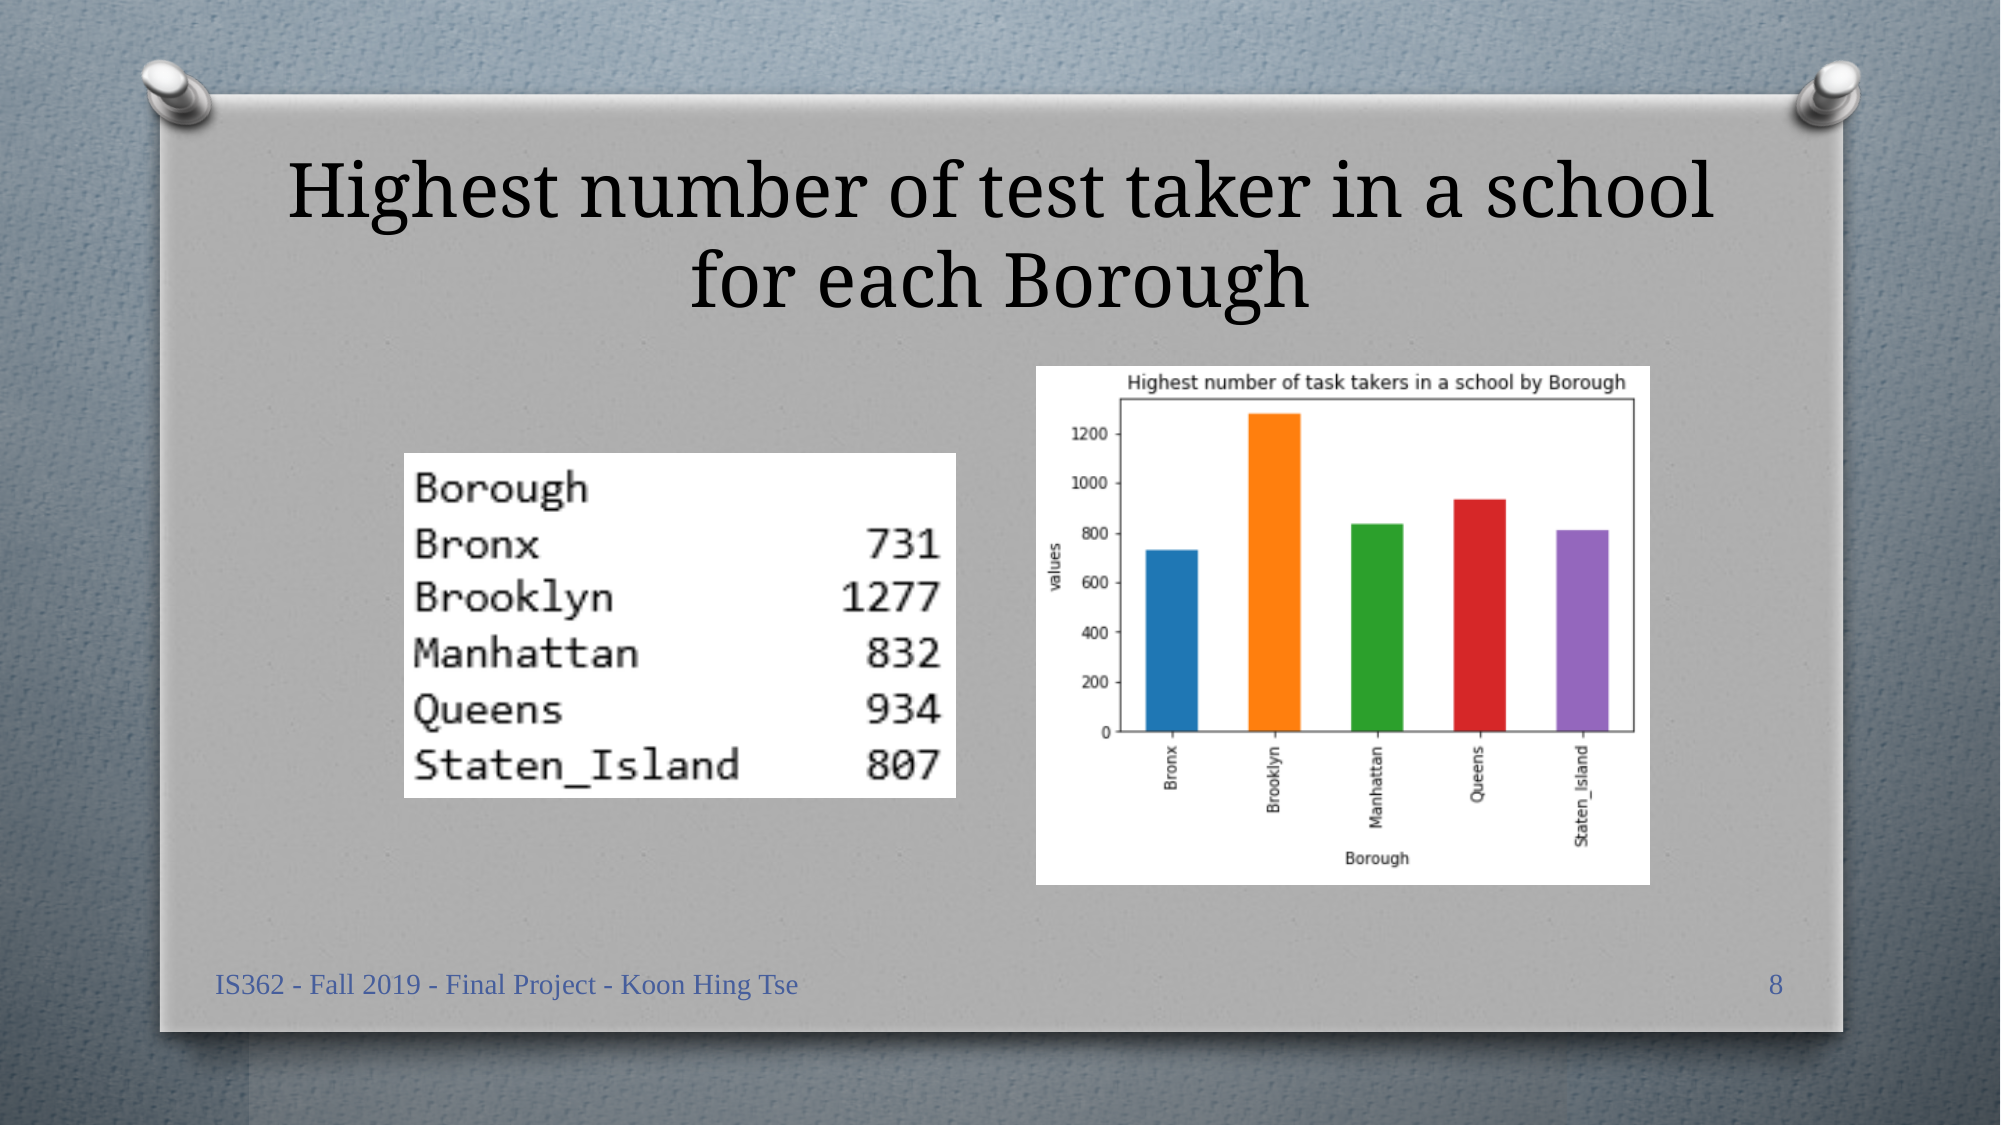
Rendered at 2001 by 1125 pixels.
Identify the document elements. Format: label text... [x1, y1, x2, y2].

footer IS362 - Fall 2019 - Final Project - Koon Hing Tse [200, 952, 1412, 1013]
picture [107, 24, 256, 158]
picture [1036, 365, 1650, 886]
picture [403, 453, 956, 798]
title Highest number of test taker in a school for each Borough [239, 134, 1763, 332]
slide_number 8 [1677, 952, 1799, 1013]
picture [1764, 30, 1911, 161]
